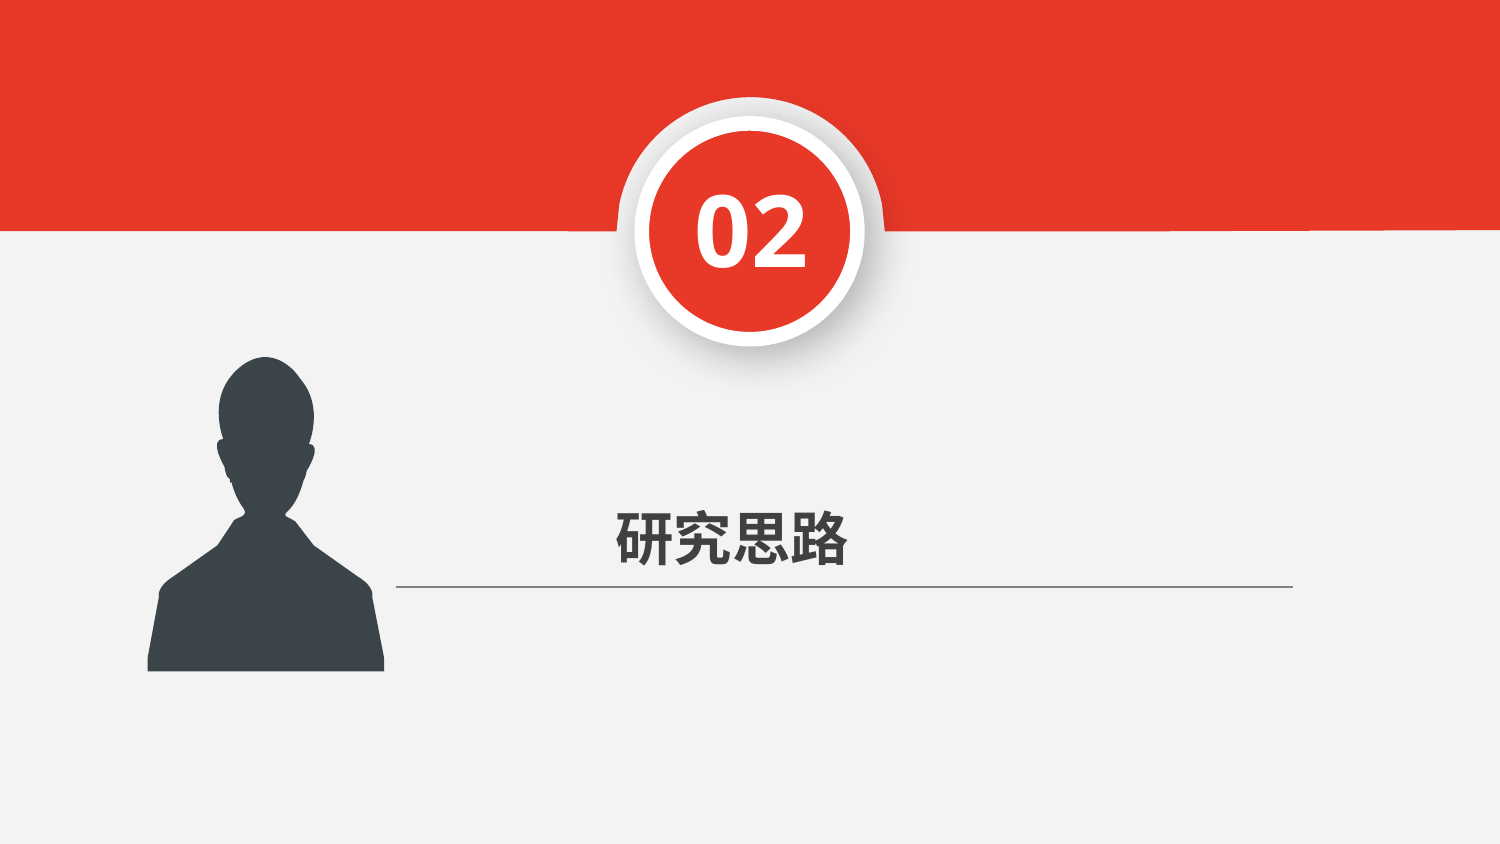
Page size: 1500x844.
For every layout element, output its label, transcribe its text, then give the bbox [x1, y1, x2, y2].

text_box 目标 [870, 176, 889, 234]
text_box 目标 [858, 125, 865, 166]
text_box [0, 0, 1500, 234]
text_box [147, 357, 385, 672]
text_box 研究思路 [466, 495, 998, 580]
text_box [641, 123, 858, 340]
